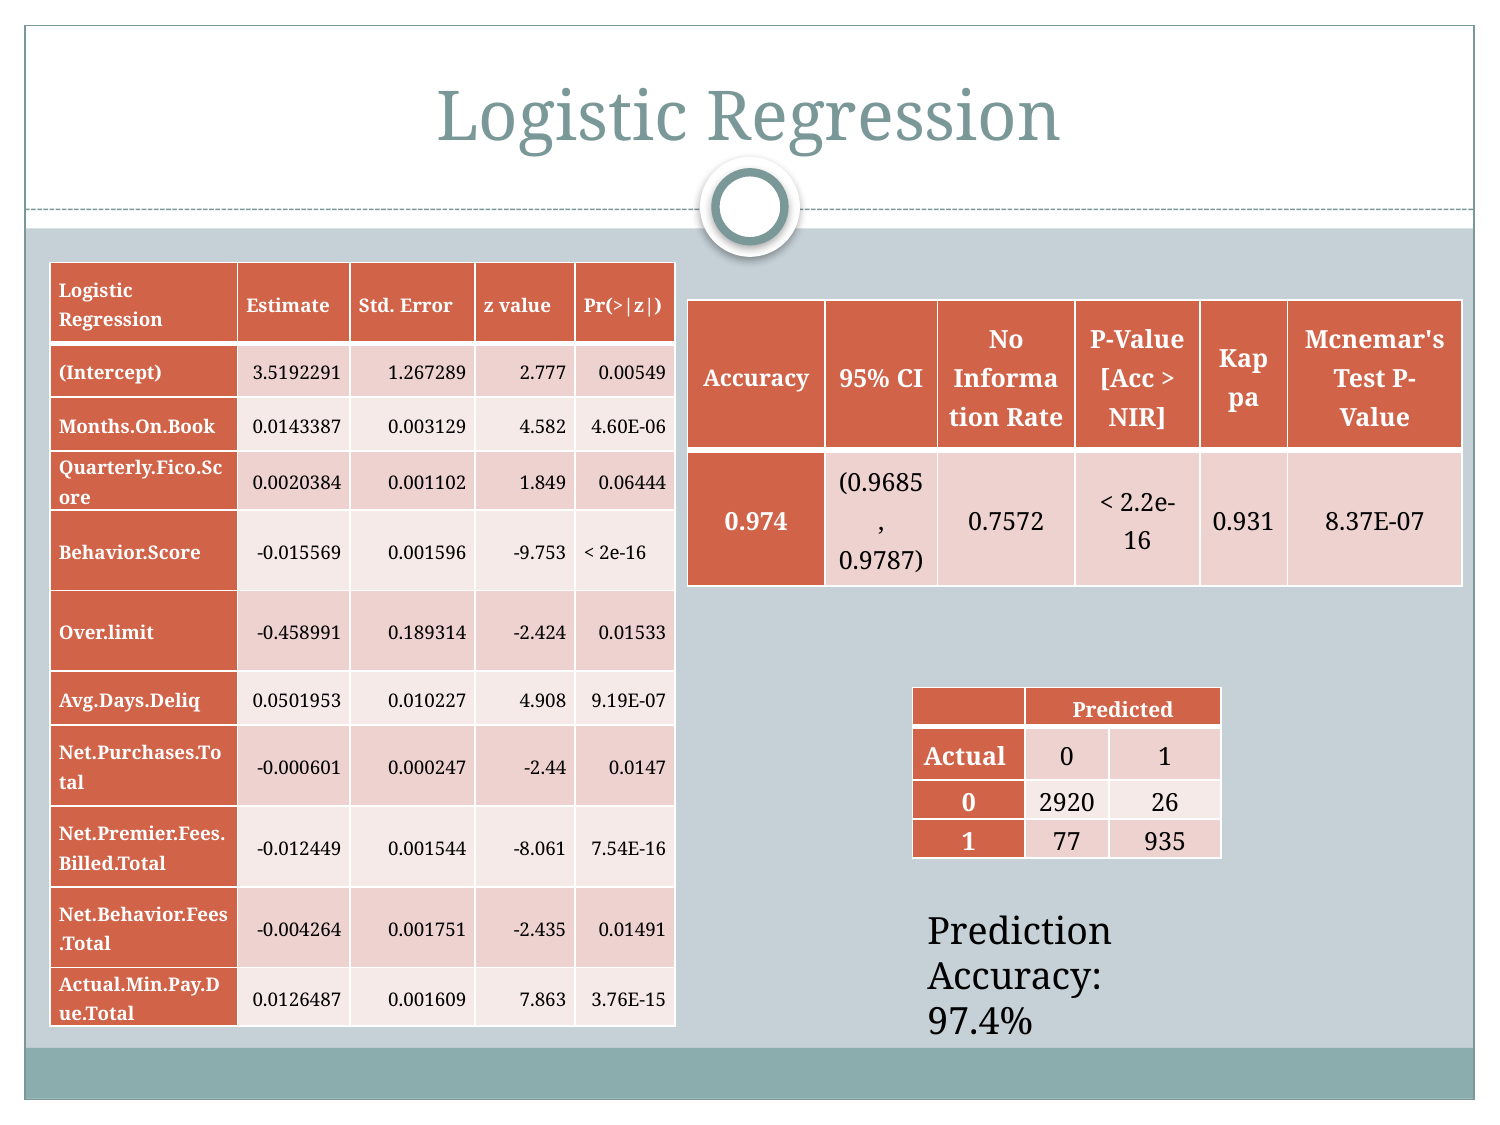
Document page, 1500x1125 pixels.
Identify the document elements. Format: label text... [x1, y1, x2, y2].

table_cell 26 [1110, 781, 1220, 818]
table_cell 9.19E-07 [576, 672, 674, 724]
text_box Prediction Accuracy: 97.4% [912, 899, 1225, 1050]
table_header 95% CI [826, 301, 937, 447]
table_cell 2.777 [476, 346, 574, 396]
table_cell 4.908 [476, 672, 574, 724]
table_header Pr(>|z|) [576, 263, 674, 341]
table_header [913, 688, 1024, 724]
table_cell -0.458991 [238, 591, 349, 670]
table_cell -9.753 [476, 511, 574, 590]
table_cell Actual.Min.Pay.Due.Total [51, 968, 237, 1025]
table_cell 3.76E-15 [576, 968, 674, 1025]
table_cell 7.54E-16 [576, 807, 674, 886]
table_cell 935 [1110, 820, 1220, 857]
table_cell 0.0143387 [238, 398, 349, 450]
table_header Std. Error [351, 263, 474, 341]
table_cell 0.000247 [351, 726, 474, 805]
table_cell Behavior.Score [51, 511, 237, 590]
table_cell Net.Premier.Fees.Billed.Total [51, 807, 237, 886]
table_header P-Value [Acc > NIR] [1076, 301, 1199, 447]
table_cell 0.0501953 [238, 672, 349, 724]
table_cell Net.Purchases.Total [51, 726, 237, 805]
table_header Kappa [1201, 301, 1287, 447]
table_cell 2920 [1026, 781, 1108, 818]
table_cell Quarterly.Fico.Score [51, 452, 237, 509]
table_cell 0.00549 [576, 346, 674, 396]
table_cell 4.582 [476, 398, 574, 450]
table_cell 0.974 [688, 453, 824, 585]
table_cell Net.Behavior.Fees.Total [51, 888, 237, 967]
table_cell 0.001751 [351, 888, 474, 967]
table_cell 0 [1026, 729, 1108, 779]
table_cell 1.849 [476, 452, 574, 509]
table_header Mcnemar's Test P-Value [1288, 301, 1461, 447]
table_header Accuracy [688, 301, 824, 447]
table_cell 0.001102 [351, 452, 474, 509]
table_cell 7.863 [476, 968, 574, 1025]
table_cell < 2e-16 [576, 511, 674, 590]
table_cell 0.06444 [576, 452, 674, 509]
table_cell 0.7572 [938, 453, 1074, 585]
table_cell 0.0126487 [238, 968, 349, 1025]
table_cell 0.01491 [576, 888, 674, 967]
table_cell (Intercept) [51, 346, 237, 396]
table_cell -8.061 [476, 807, 574, 886]
table_cell 1.267289 [351, 346, 474, 396]
table_cell Avg.Days.Deliq [51, 672, 237, 724]
table_header Logistic Regression [51, 263, 237, 341]
table_cell 1 [1110, 729, 1220, 779]
table_cell -2.435 [476, 888, 574, 967]
table_cell Months.On.Book [51, 398, 237, 450]
table_cell -2.44 [476, 726, 574, 805]
table_cell 0.001609 [351, 968, 474, 1025]
table_cell -0.004264 [238, 888, 349, 967]
table_cell 77 [1026, 820, 1108, 857]
table_cell 0.001544 [351, 807, 474, 886]
table_cell 0.003129 [351, 398, 474, 450]
table_cell -2.424 [476, 591, 574, 670]
table_header z value [476, 263, 574, 341]
title Logistic Regression [49, 37, 1450, 162]
table_cell 1 [913, 820, 1024, 857]
table_cell -0.000601 [238, 726, 349, 805]
table_cell 8.37E-07 [1288, 453, 1461, 585]
table_cell 0.01533 [576, 591, 674, 670]
table_cell (0.9685, 0.9787) [826, 453, 937, 585]
table_header No Information Rate [938, 301, 1074, 447]
table_cell 0.001596 [351, 511, 474, 590]
table_cell 0.189314 [351, 591, 474, 670]
table_cell Actual [913, 729, 1024, 779]
table_cell 0 [913, 781, 1024, 818]
table_cell 0.0147 [576, 726, 674, 805]
table_cell < 2.2e-16 [1076, 453, 1199, 585]
table_cell 0.0020384 [238, 452, 349, 509]
table_header Predicted [1026, 688, 1220, 724]
table_header Estimate [238, 263, 349, 341]
table_cell Over.limit [51, 591, 237, 670]
table_cell 3.5192291 [238, 346, 349, 396]
table_cell -0.015569 [238, 511, 349, 590]
table_cell 0.931 [1201, 453, 1287, 585]
table_cell 0.010227 [351, 672, 474, 724]
table_cell 4.60E-06 [576, 398, 674, 450]
table_cell -0.012449 [238, 807, 349, 886]
